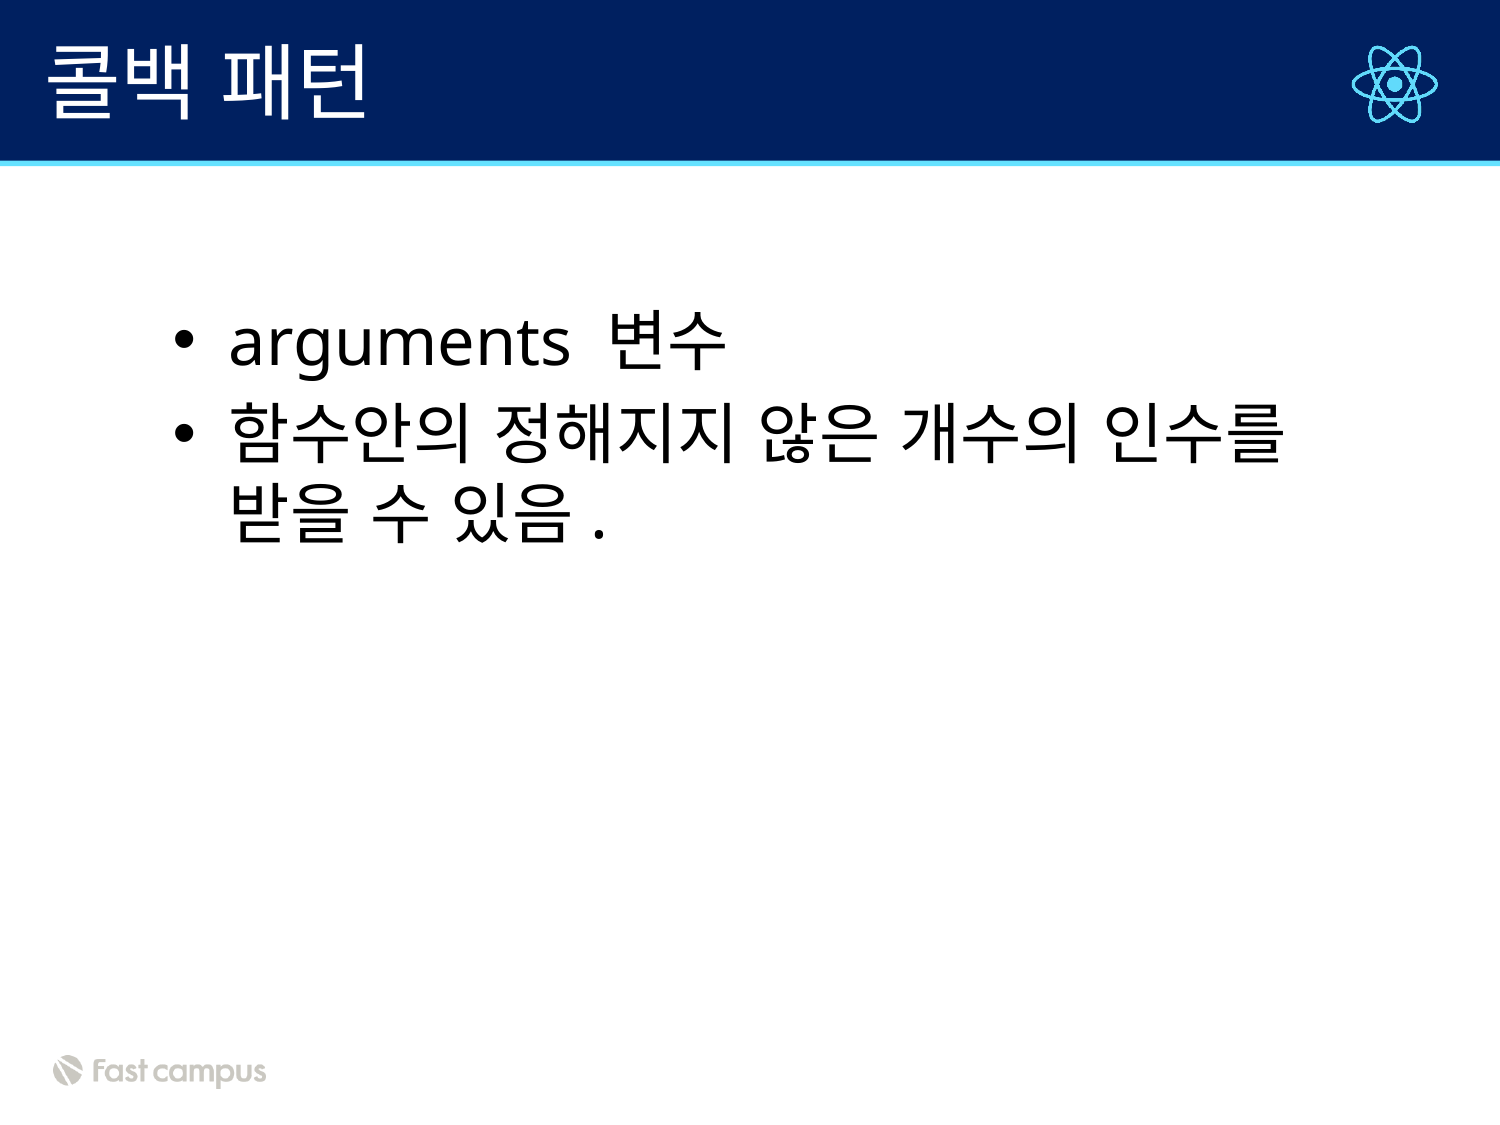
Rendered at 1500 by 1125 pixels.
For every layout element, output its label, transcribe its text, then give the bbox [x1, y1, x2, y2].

list arguments 변수 함수안의 정해지지 않은 개수의 인수를 받을 수 있음. [157, 290, 1343, 953]
picture [1380, 36, 1444, 135]
title 콜백 패턴 [29, 0, 1380, 175]
